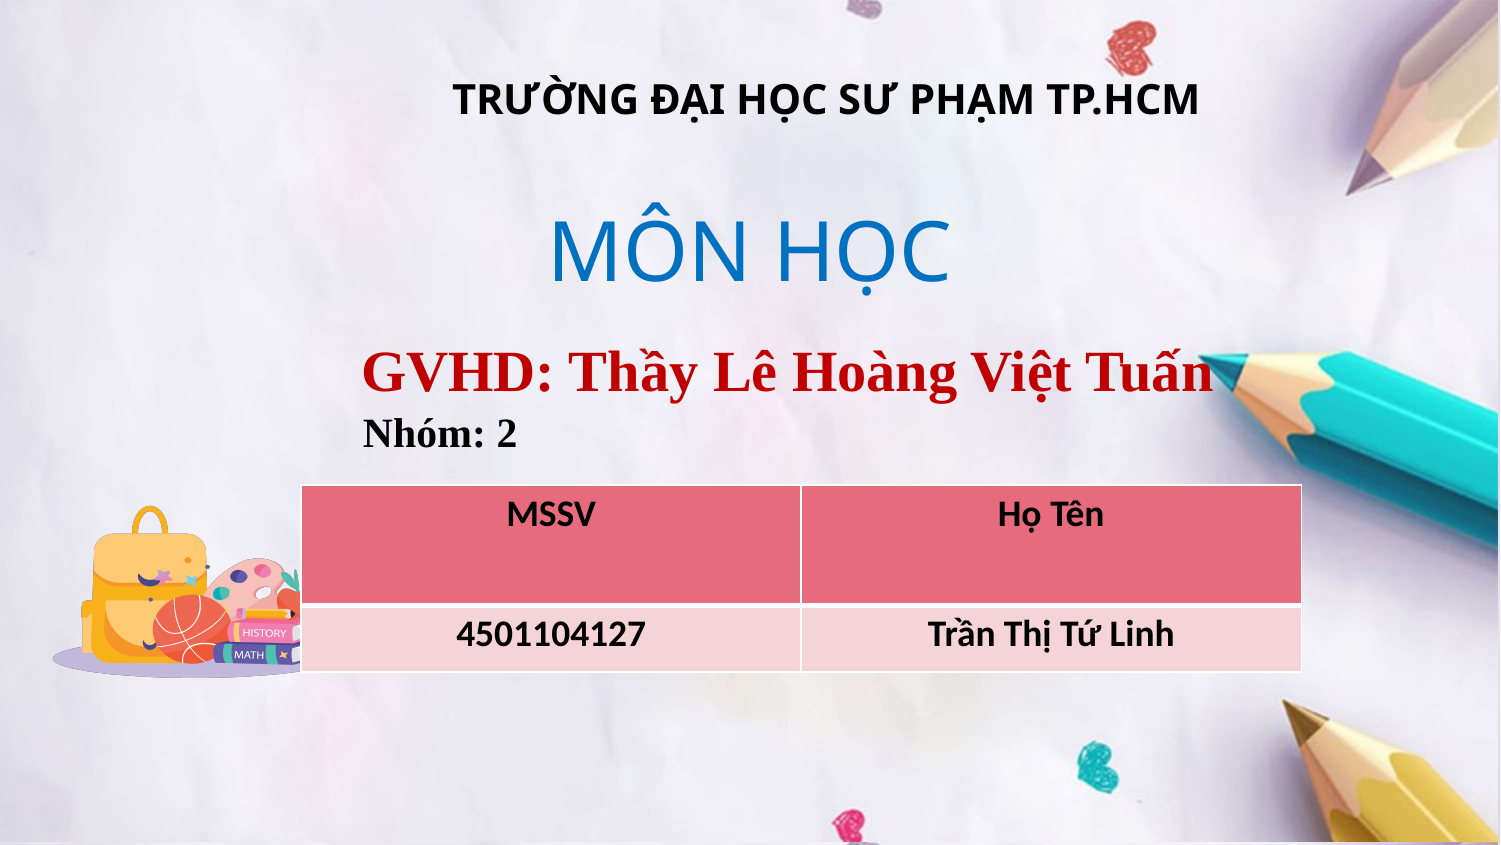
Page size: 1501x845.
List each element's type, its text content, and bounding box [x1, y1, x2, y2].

text_box TRƯỜNG ĐẠI HỌC SƯ PHẠM TP.HCM [165, 1, 1489, 195]
text_box Nhóm: 2 [348, 398, 1328, 514]
text_box GVHD: Thầy Lê Hoàng Việt Tuấn [346, 325, 1393, 411]
table_cell Trần Thị Tứ Linh [802, 608, 1301, 671]
table_cell 4501104127 [369, 608, 800, 671]
table_header MSSV [369, 486, 800, 603]
table_header Họ Tên [802, 486, 1301, 603]
picture [0, 0, 1501, 845]
text_box MÔN HỌC [532, 190, 968, 306]
